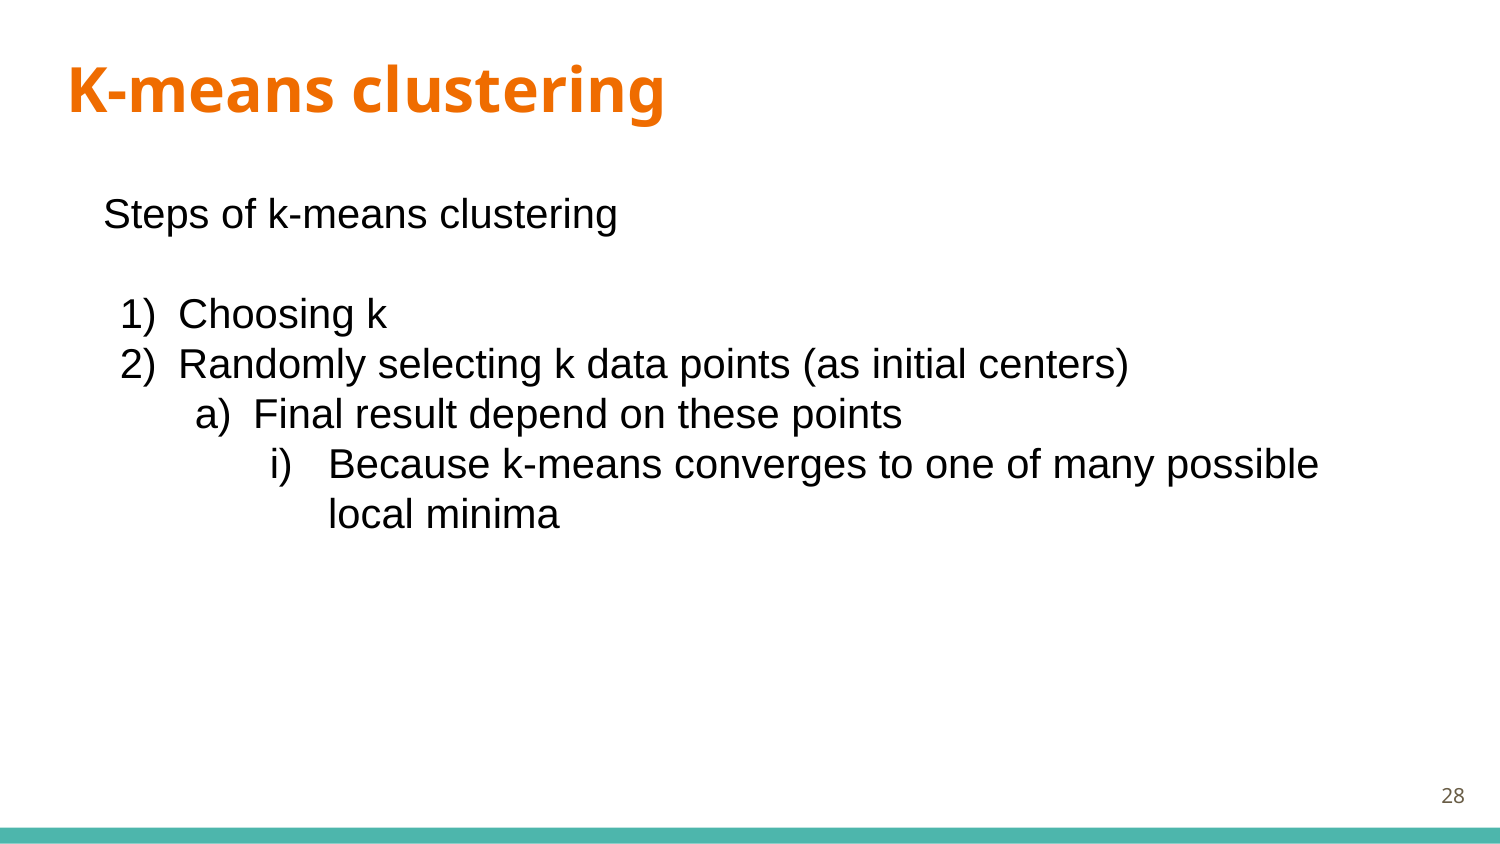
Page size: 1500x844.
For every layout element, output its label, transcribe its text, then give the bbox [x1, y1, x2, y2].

slide_number ‹#› [1389, 764, 1480, 830]
title K-means clustering [51, 35, 1449, 152]
text_box Steps of k-means clustering Choosing k Randomly selecting k data points (as initial centers) Final result depend on these points Because k-means converges to one of many possible local minima [88, 171, 1405, 747]
